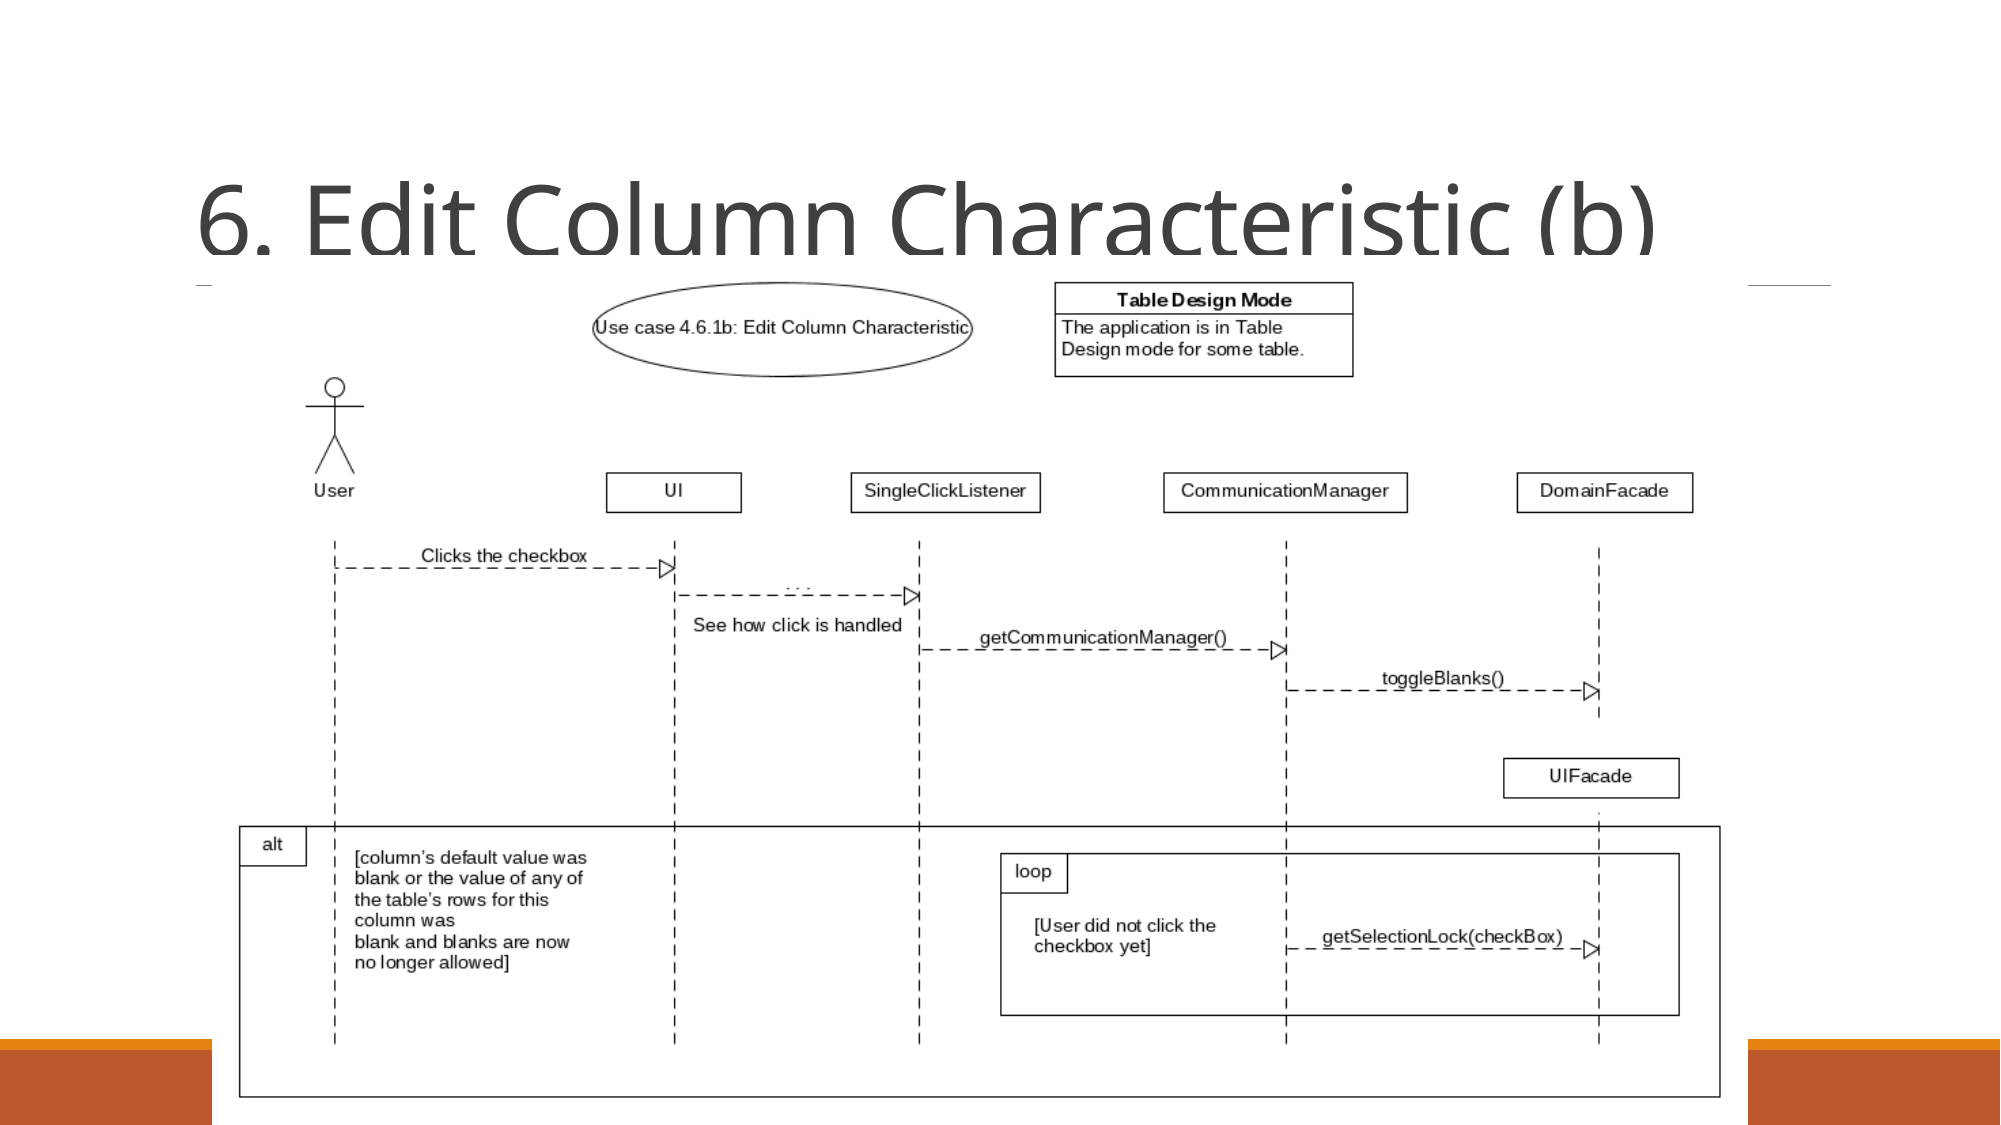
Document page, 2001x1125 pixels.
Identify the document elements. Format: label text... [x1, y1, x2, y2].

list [211, 254, 1748, 1125]
title 6. Edit Column Characteristic (b) [180, 47, 1830, 285]
